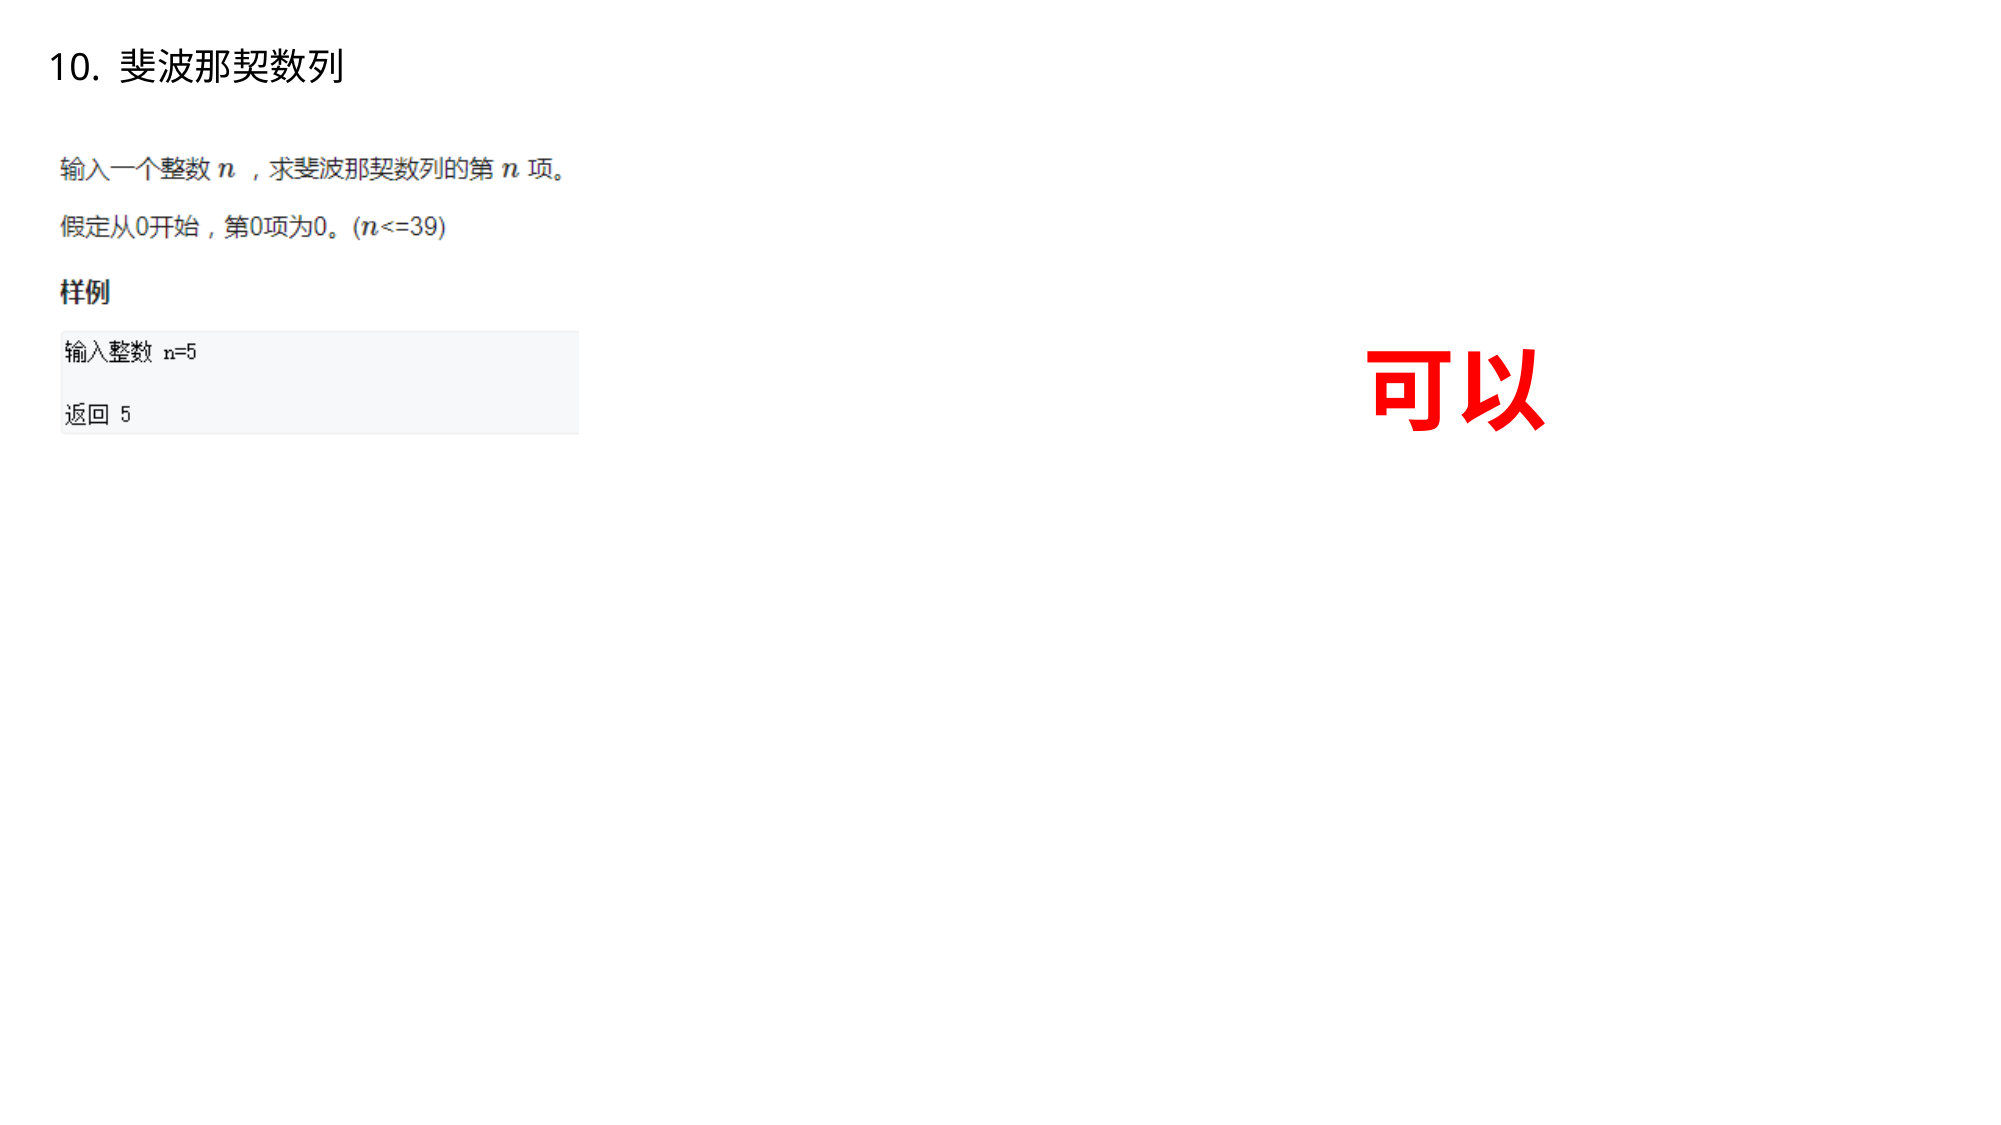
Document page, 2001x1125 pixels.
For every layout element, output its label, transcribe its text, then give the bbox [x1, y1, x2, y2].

text_box 可以 [1348, 324, 1563, 450]
text_box 10. 斐波那契数列 [33, 35, 523, 96]
picture [33, 129, 579, 455]
